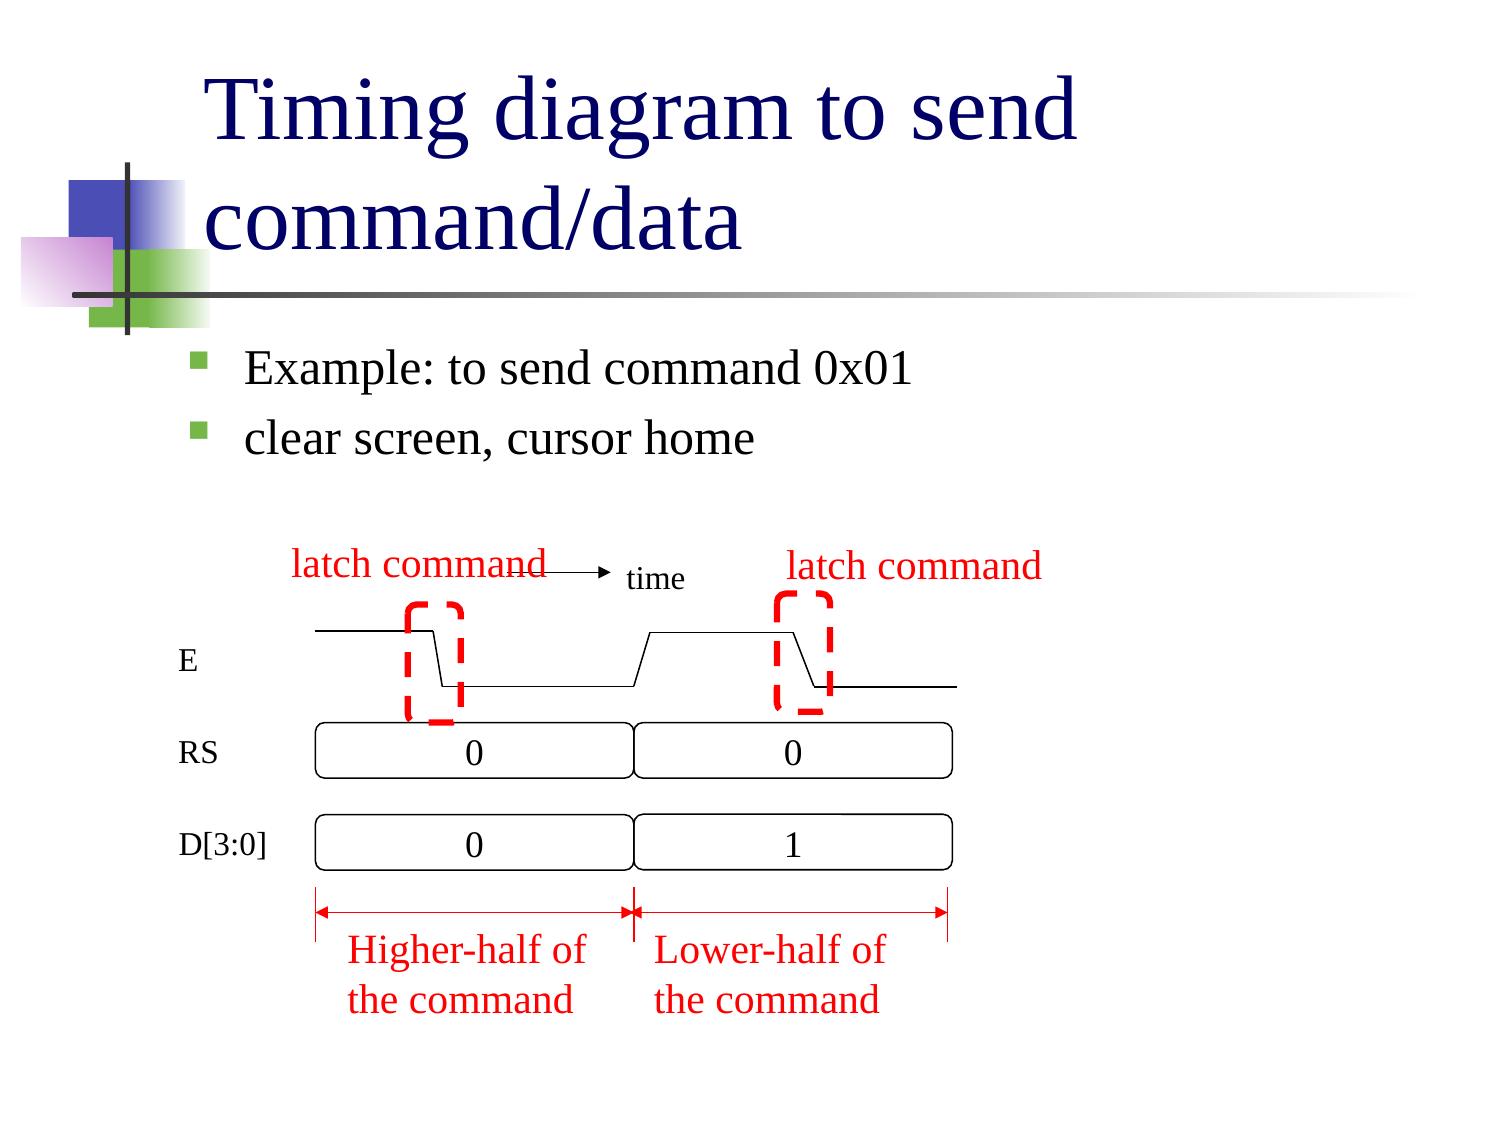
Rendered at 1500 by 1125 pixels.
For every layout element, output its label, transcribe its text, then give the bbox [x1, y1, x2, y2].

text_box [162, 527, 1059, 1032]
title Timing diagram to send command/data [188, 34, 1468, 276]
list Example: to send command 0x01 clear screen, cursor home [172, 326, 1112, 516]
